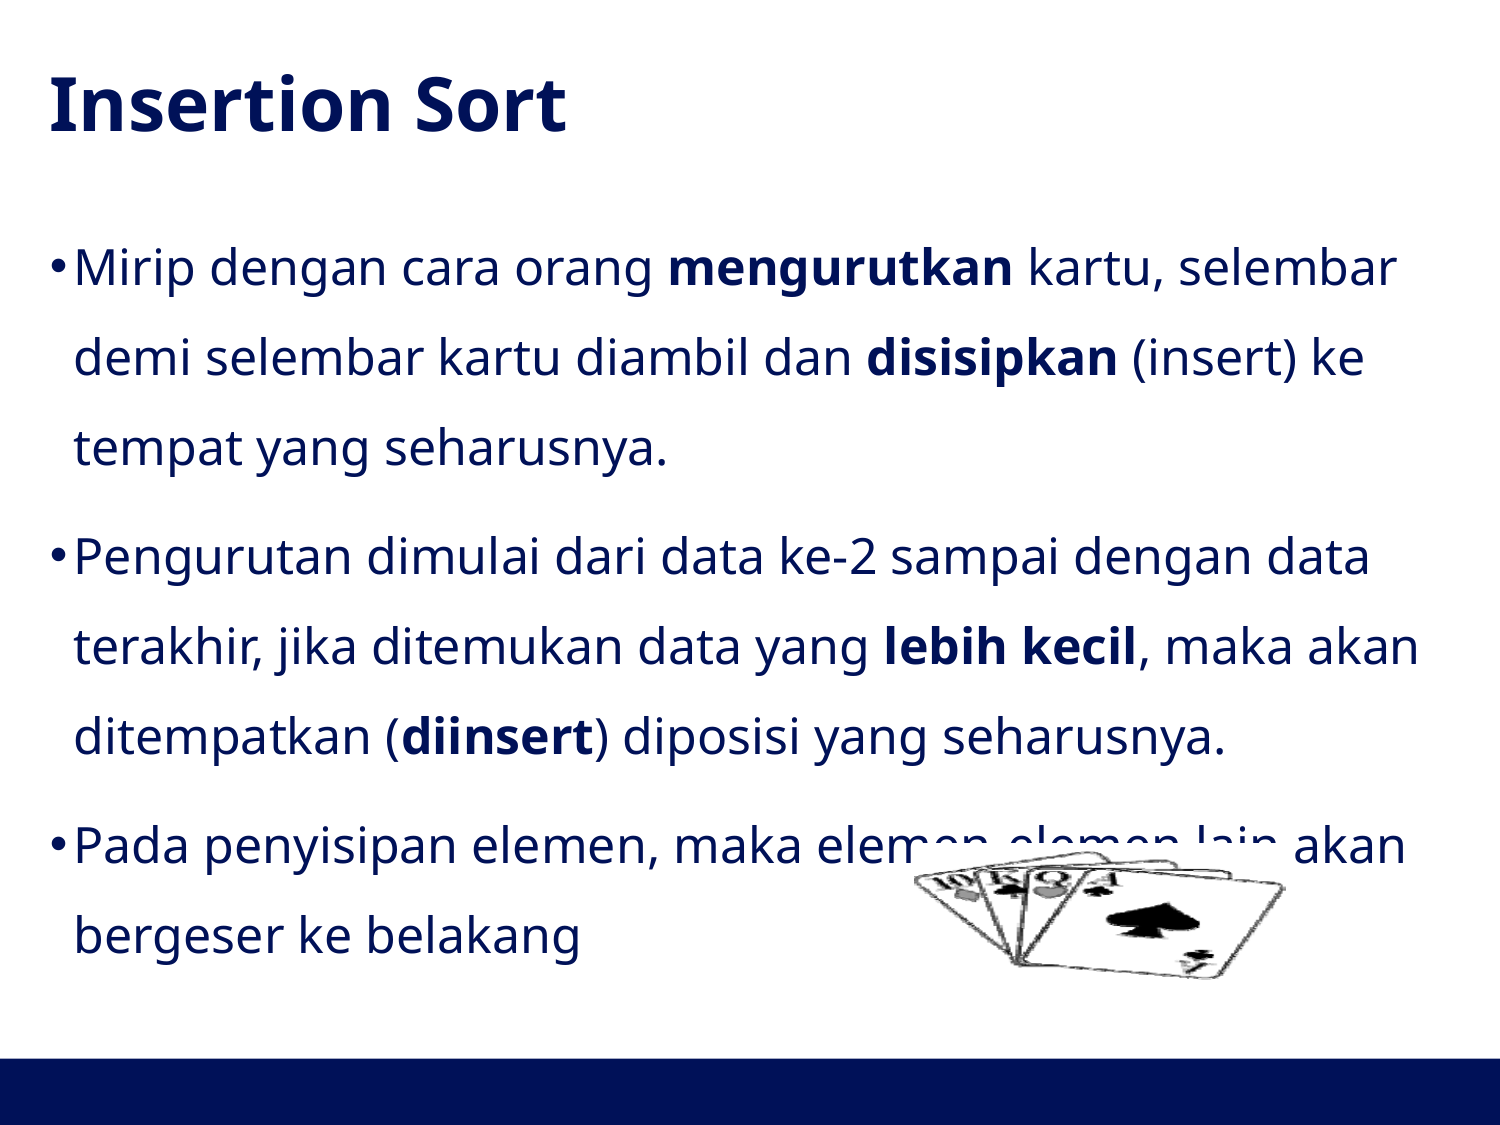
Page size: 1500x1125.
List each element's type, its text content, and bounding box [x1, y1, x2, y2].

title Insertion Sort [49, 66, 1451, 138]
picture [913, 843, 1287, 981]
list Mirip dengan cara orang mengurutkan kartu, selembar demi selembar kartu diambil dan disisipkan (insert) ke tempat yang seharusnya. Pengurutan dimulai dari data ke-2 sampai dengan data terakhir, jika ditemukan data yang lebih kecil, maka akan ditempatkan (diinsert) diposisi yang seharusnya. Pada penyisipan elemen, maka elemen-elemen lain akan bergeser ke belakang [49, 205, 1451, 993]
